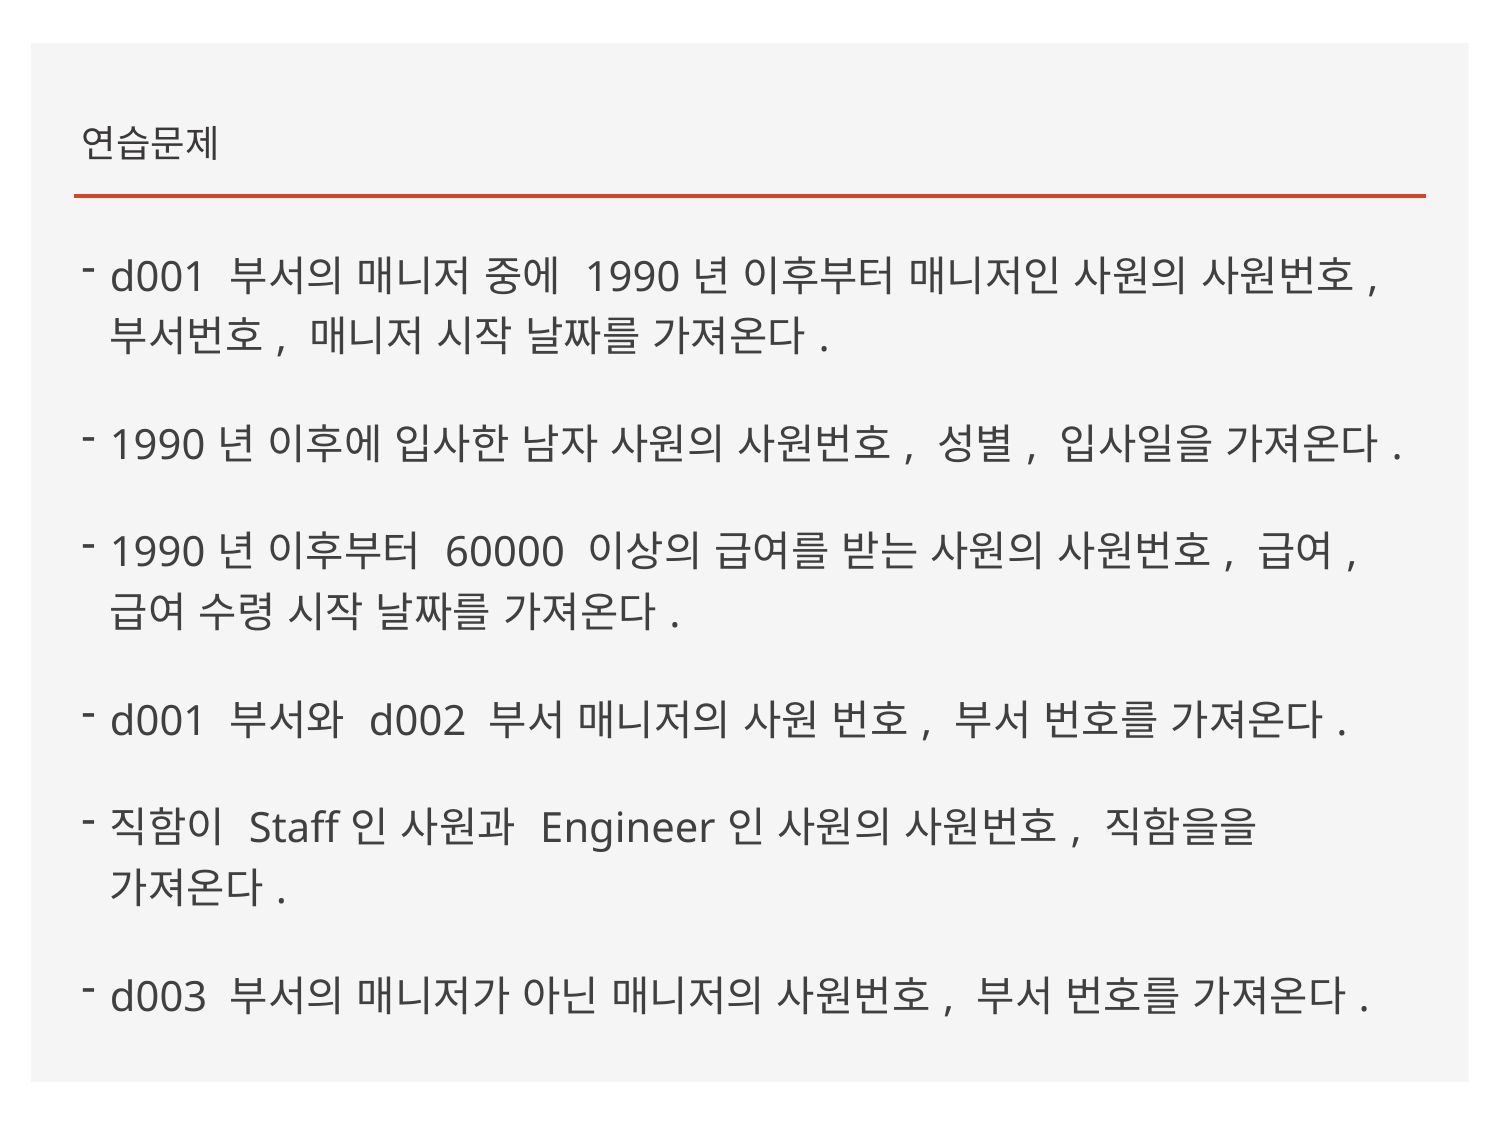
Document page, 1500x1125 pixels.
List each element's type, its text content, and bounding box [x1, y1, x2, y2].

list d001 부서의 매니저 중에 1990년 이후부터 매니저인 사원의 사원번호, 부서번호, 매니저 시작 날짜를 가져온다. 1990년 이후에 입사한 남자 사원의 사원번호, 성별, 입사일을 가져온다. 1990년 이후부터 60000 이상의 급여를 받는 사원의 사원번호, 급여, 급여 수령 시작 날짜를 가져온다. d001 부서와 d002 부서 매니저의 사원 번호, 부서 번호를 가져온다. 직함이 Staff인 사원과 Engineer인 사원의 사원번호, 직함을을 가져온다. d003 부서의 매니저가 아닌 매니저의 사원번호, 부서 번호를 가져온다. [66, 235, 1423, 1057]
list 연습문제 [66, 95, 820, 175]
